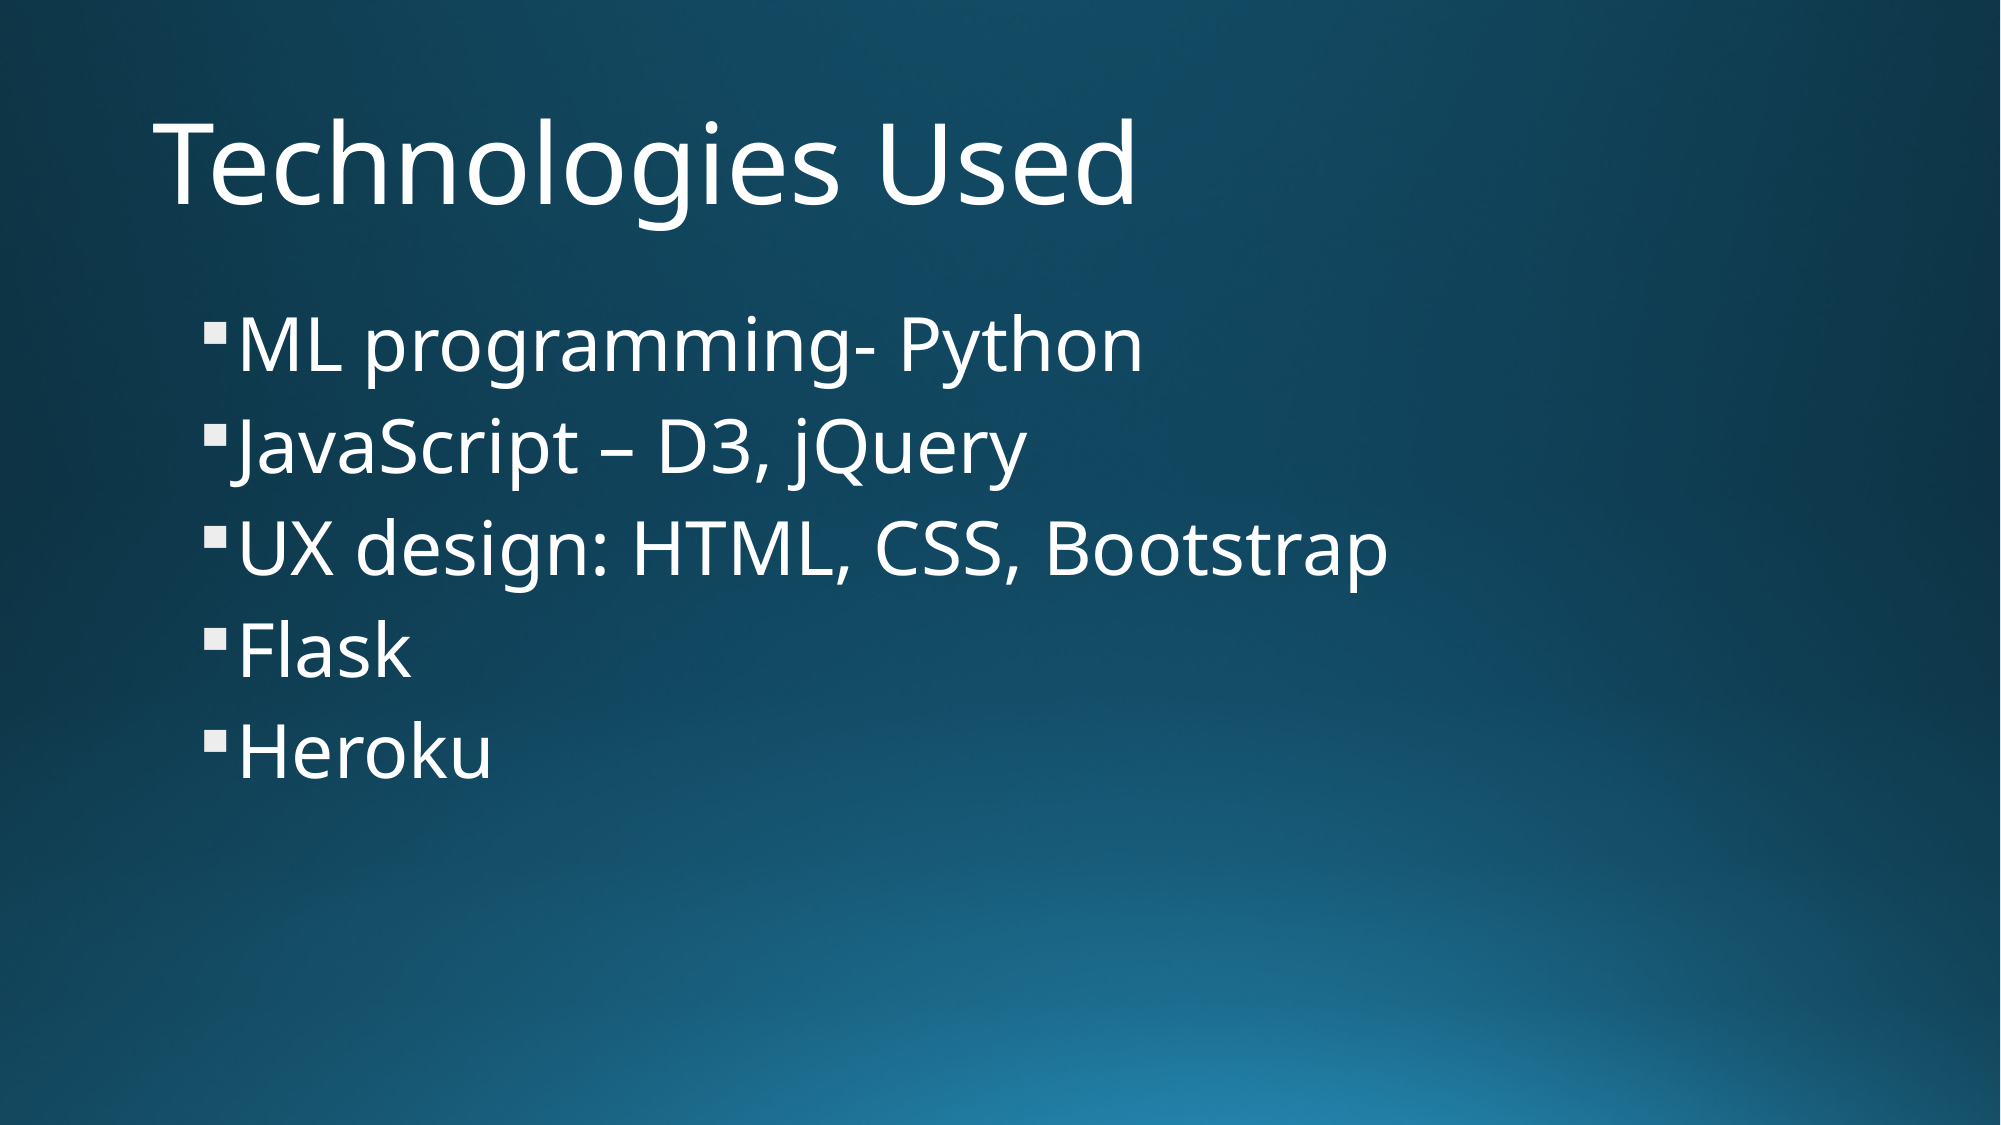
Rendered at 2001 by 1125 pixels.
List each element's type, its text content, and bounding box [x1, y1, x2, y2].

list ML programming- Python JavaScript – D3, jQuery UX design: HTML, CSS, Bootstrap Flask Heroku [183, 299, 1863, 1014]
title Technologies Used [137, 59, 1863, 278]
picture [0, 0, 2001, 1125]
